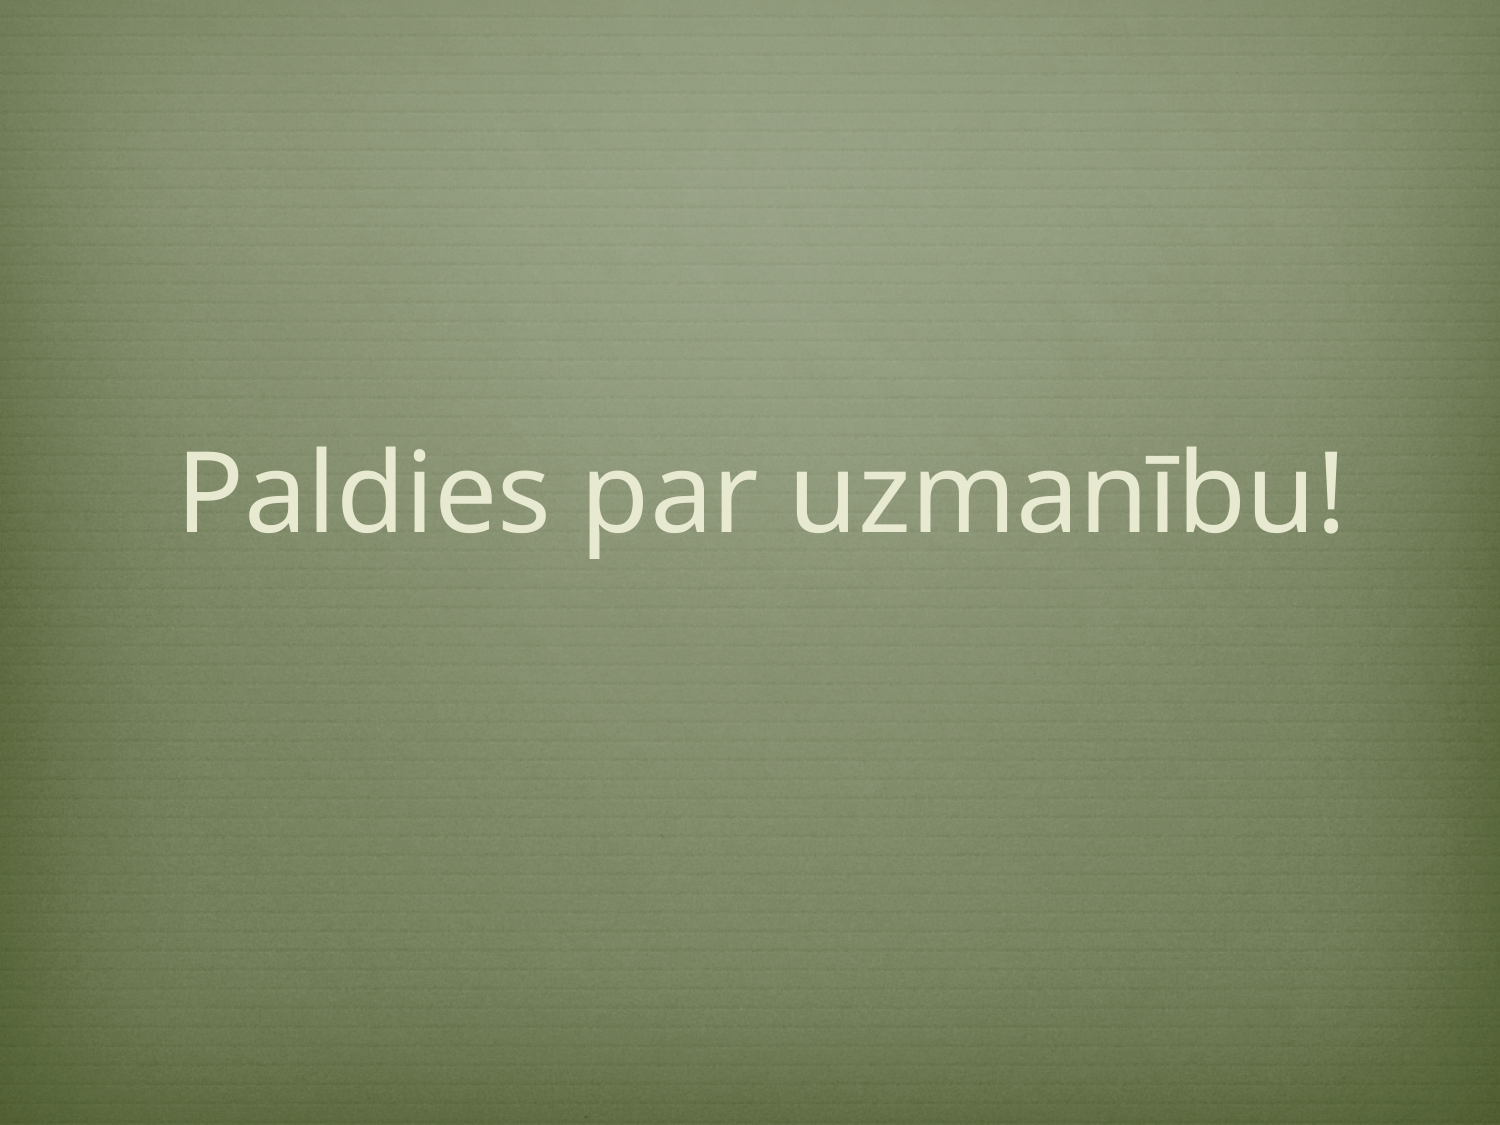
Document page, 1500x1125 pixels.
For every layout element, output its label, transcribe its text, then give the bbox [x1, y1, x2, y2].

title Paldies par uzmanību! [92, 412, 1432, 563]
